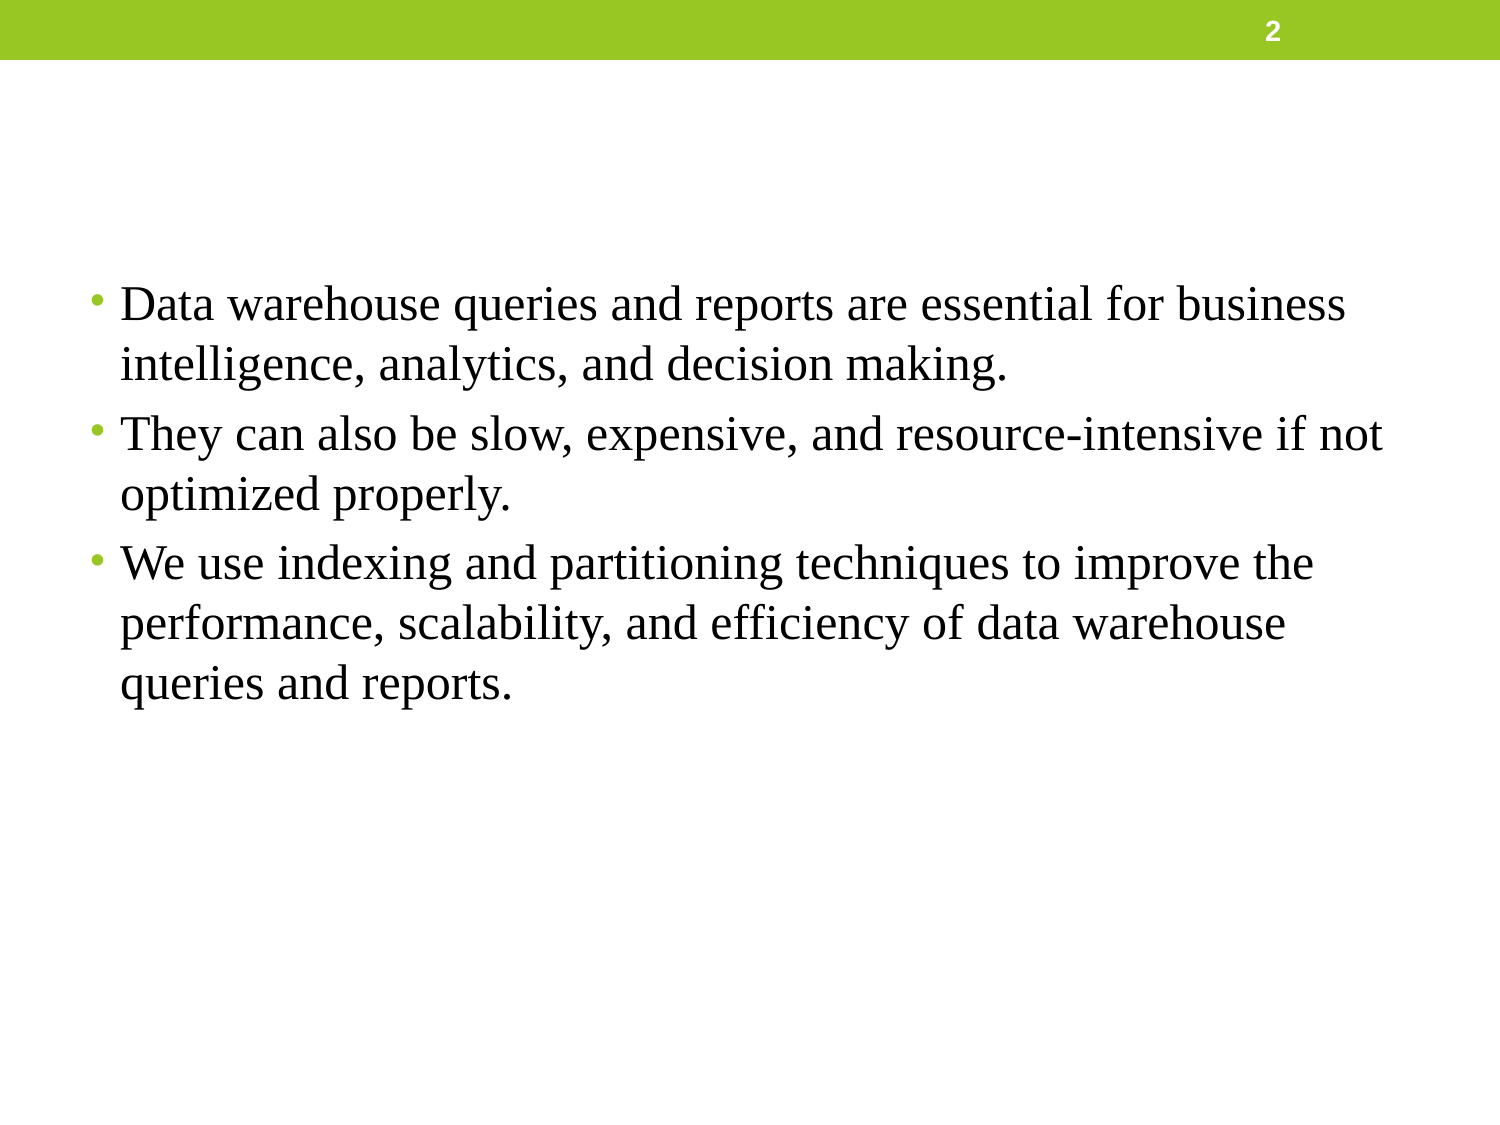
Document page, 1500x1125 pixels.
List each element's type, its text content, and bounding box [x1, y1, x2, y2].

slide_number 2 [1250, 3, 1425, 57]
list Data warehouse queries and reports are essential for business intelligence, analytics, and decision making. They can also be slow, expensive, and resource-intensive if not optimized properly. We use indexing and partitioning techniques to improve the performance, scalability, and efficiency of data warehouse queries and reports. [75, 262, 1425, 1063]
